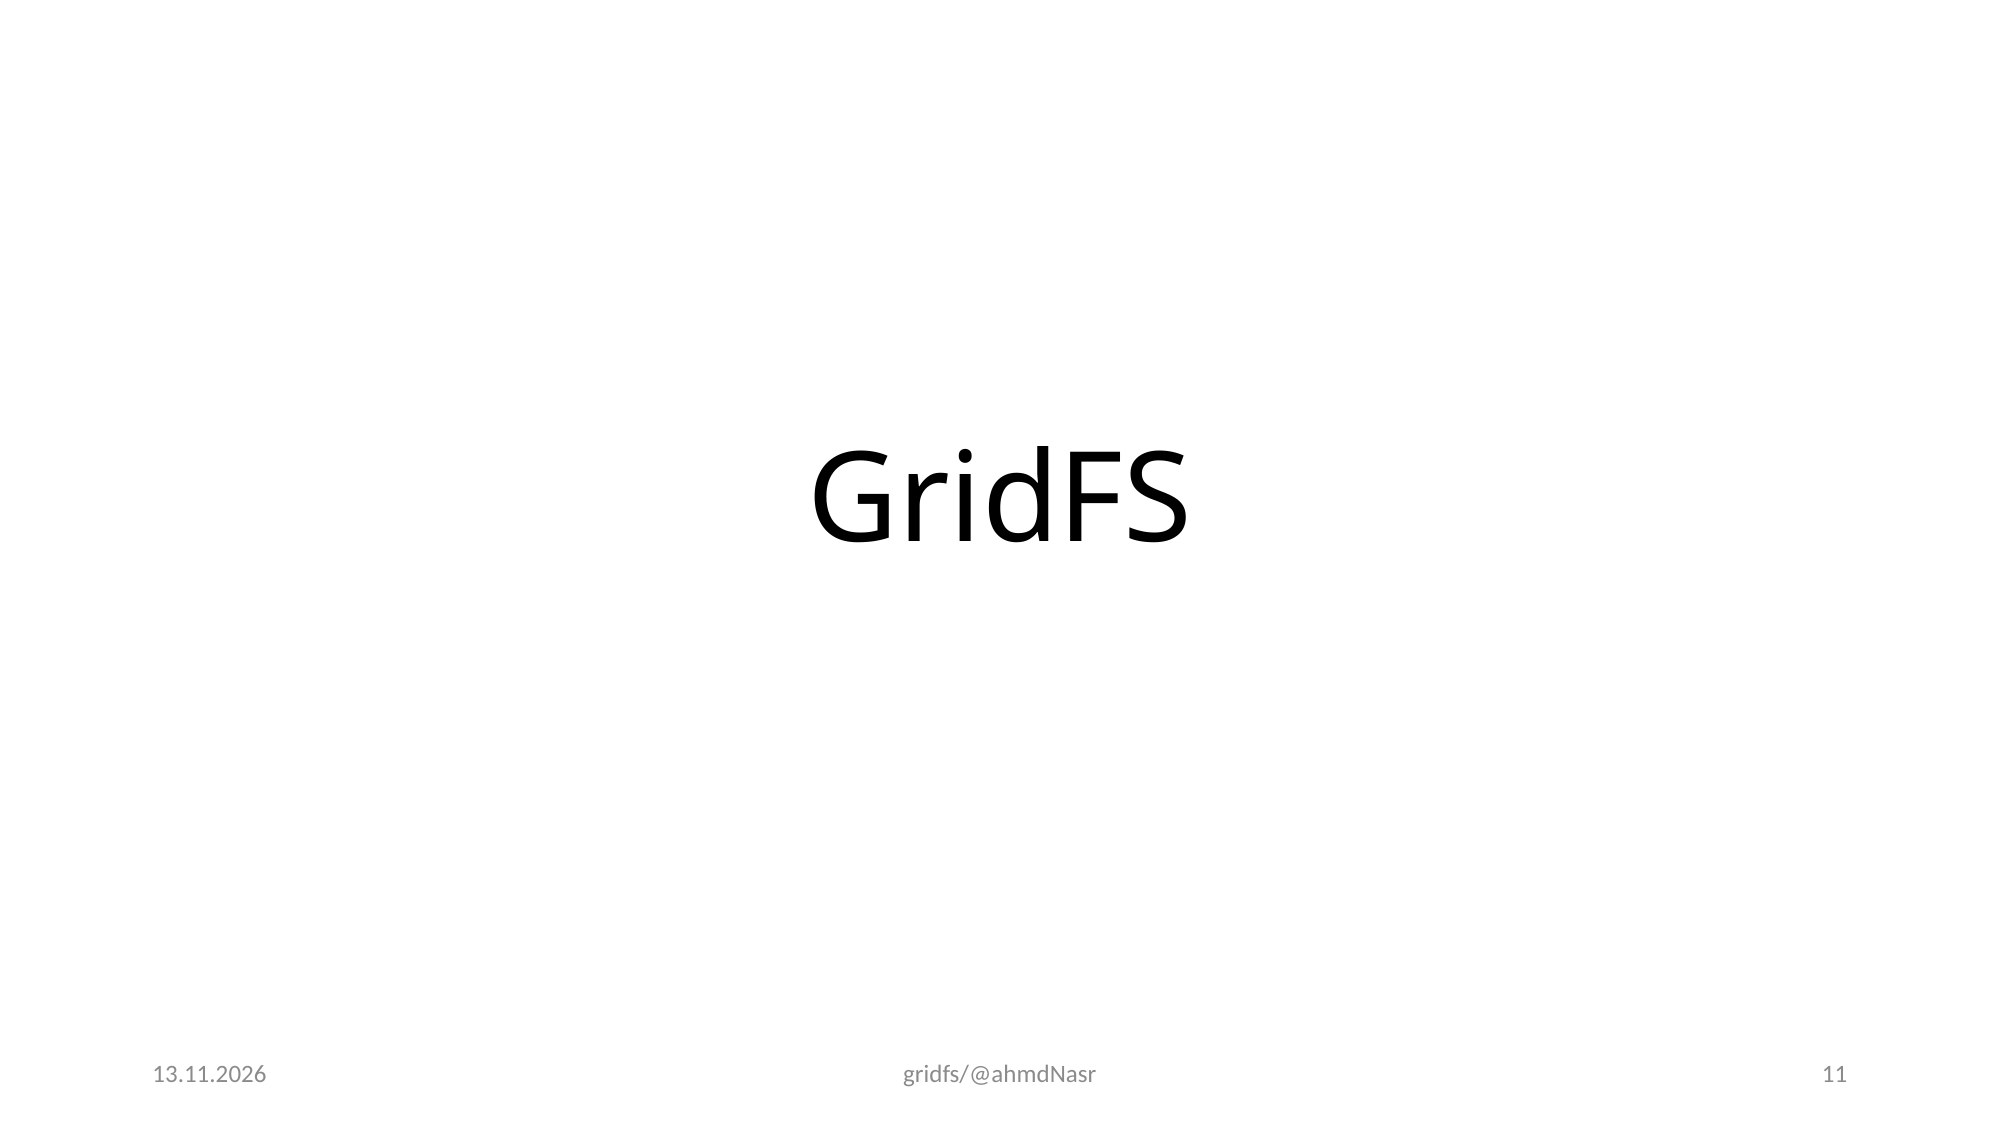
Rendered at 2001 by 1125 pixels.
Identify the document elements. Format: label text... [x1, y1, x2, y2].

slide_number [137, 1042, 588, 1103]
slide_number 11 [1412, 1042, 1863, 1103]
title GridFS [249, 184, 1750, 576]
footer gridfs/@ahmdNasr [662, 1042, 1338, 1103]
